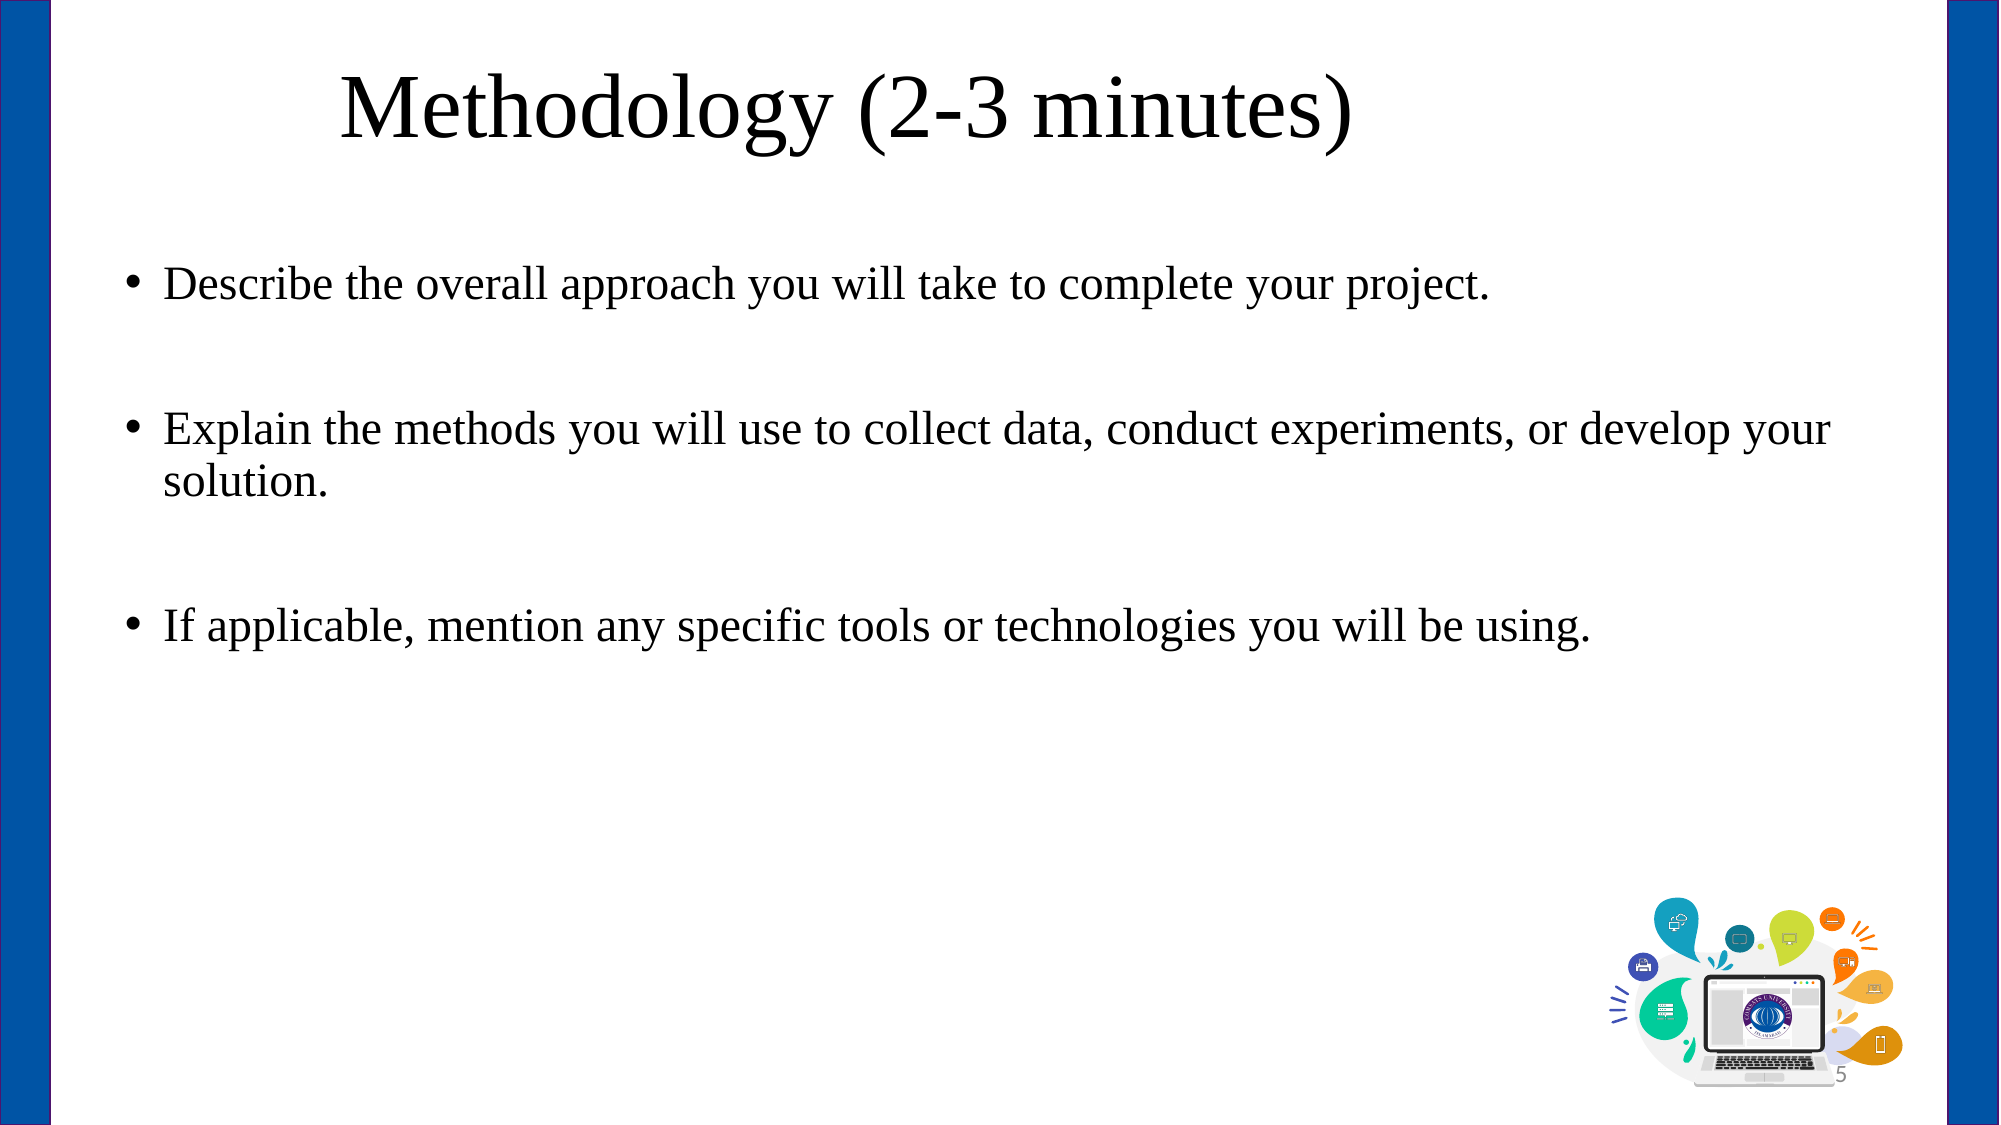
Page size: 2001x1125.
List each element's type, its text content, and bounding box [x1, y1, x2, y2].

list Describe the overall approach you will take to complete your project. Explain the methods you will use to collect data, conduct experiments, or develop your solution. If applicable, mention any specific tools or technologies you will be using. [109, 172, 1919, 1023]
text_box [1947, 0, 1999, 1125]
slide_number 5 [1412, 1042, 1863, 1103]
text_box [0, 0, 51, 1125]
title Methodology (2-3 minutes) [324, 37, 1675, 172]
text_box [1608, 897, 1905, 1088]
